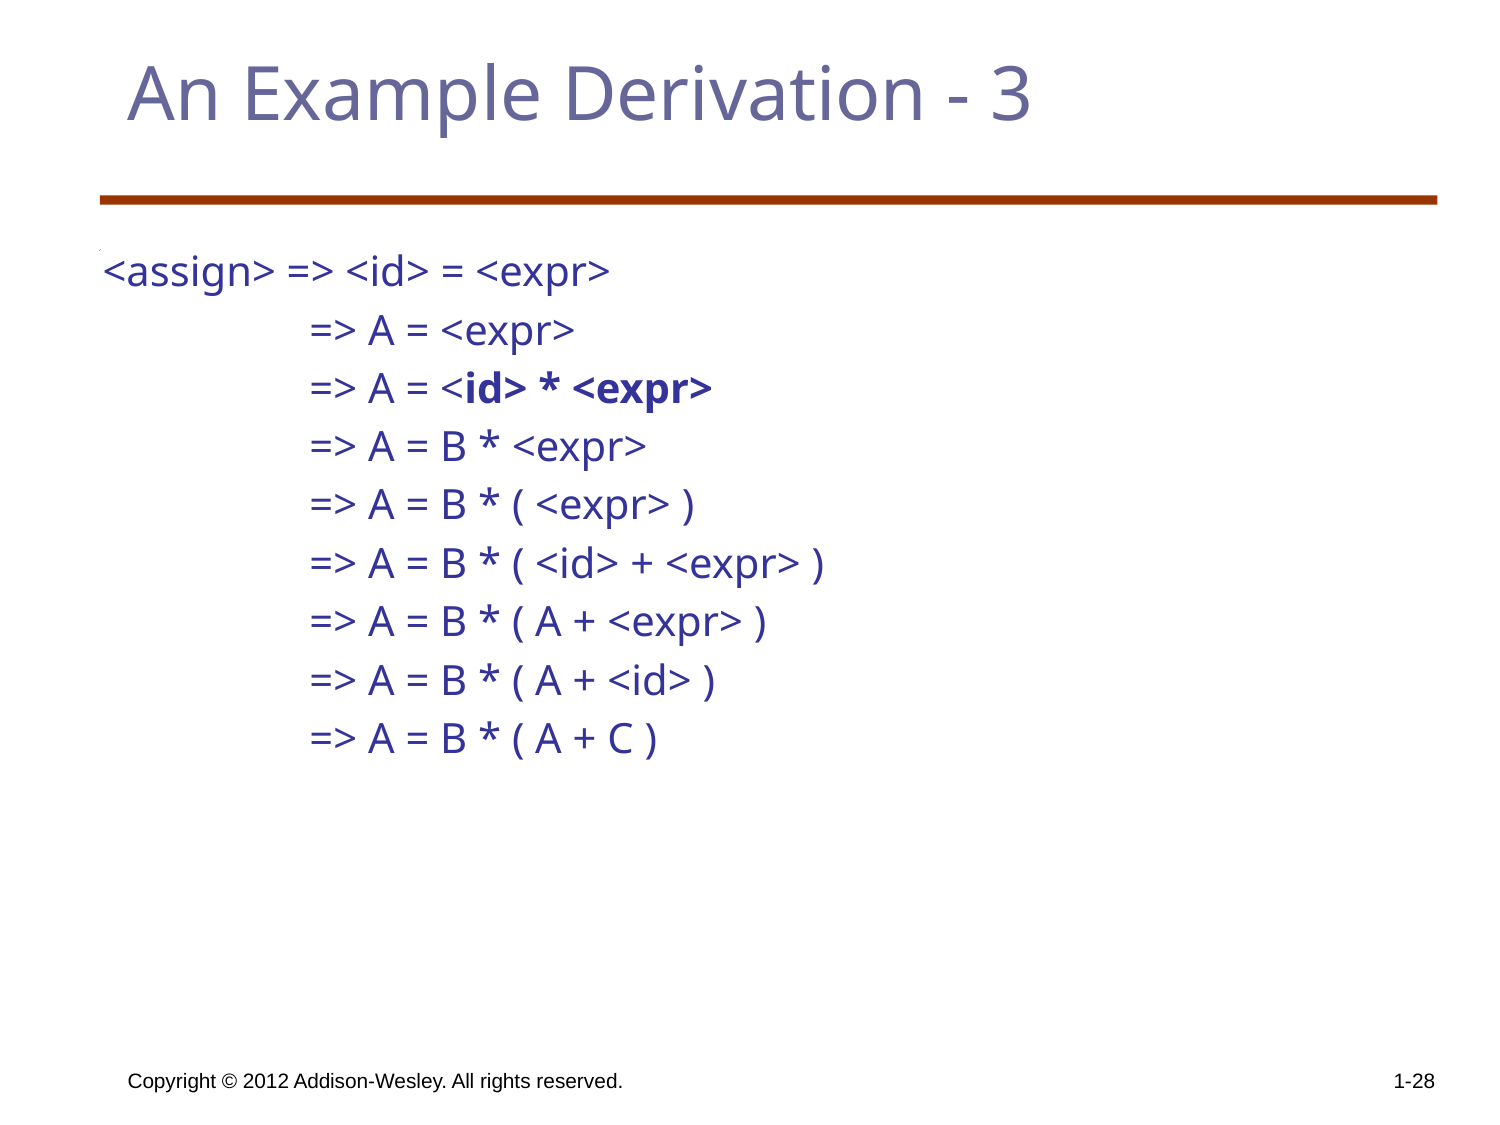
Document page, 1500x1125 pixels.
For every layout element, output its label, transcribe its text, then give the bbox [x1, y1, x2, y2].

title An Example Derivation - 3 [112, 37, 1451, 226]
list <assign> => <id> = <expr> => A = <expr> => A = <id> * <expr> => A = B * <expr> => A = B * ( <expr> ) => A = B * ( <id> + <expr> ) => A = B * ( A + <expr> ) => A = B * ( A + <id> ) => A = B * ( A + C ) [87, 237, 1438, 976]
slide_number 1-28 [1137, 1024, 1451, 1101]
footer Copyright © 2012 Addison-Wesley. All rights reserved. [112, 1024, 801, 1101]
